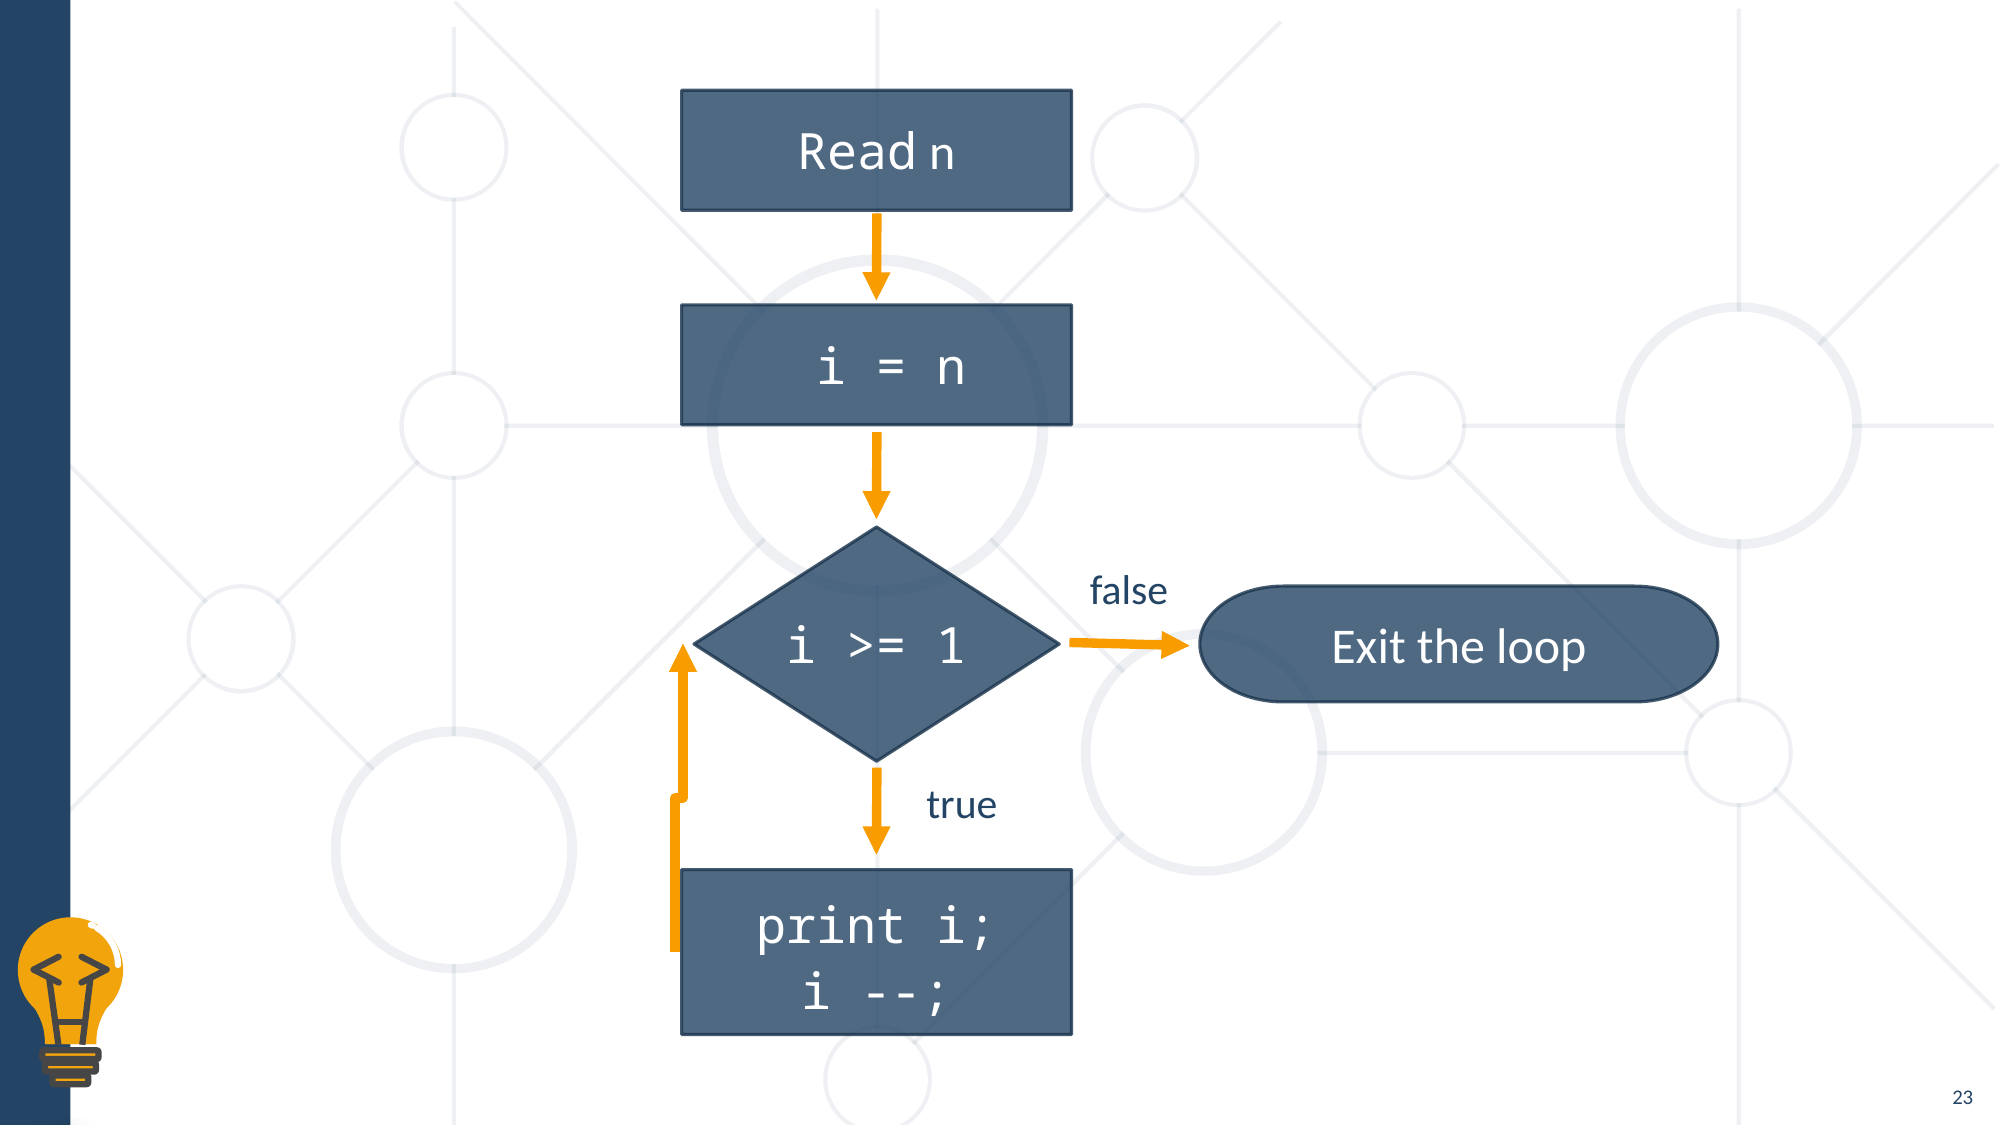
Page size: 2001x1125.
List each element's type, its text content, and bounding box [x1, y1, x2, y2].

text_box false [1066, 539, 1193, 631]
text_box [1069, 642, 1190, 646]
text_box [681, 869, 1072, 1035]
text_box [674, 643, 684, 953]
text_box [693, 526, 1060, 762]
text_box true [902, 770, 1022, 846]
text_box 23 [1927, 1067, 1989, 1117]
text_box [681, 304, 1072, 426]
text_box Exit the loop [1197, 583, 1720, 705]
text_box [681, 90, 1072, 211]
